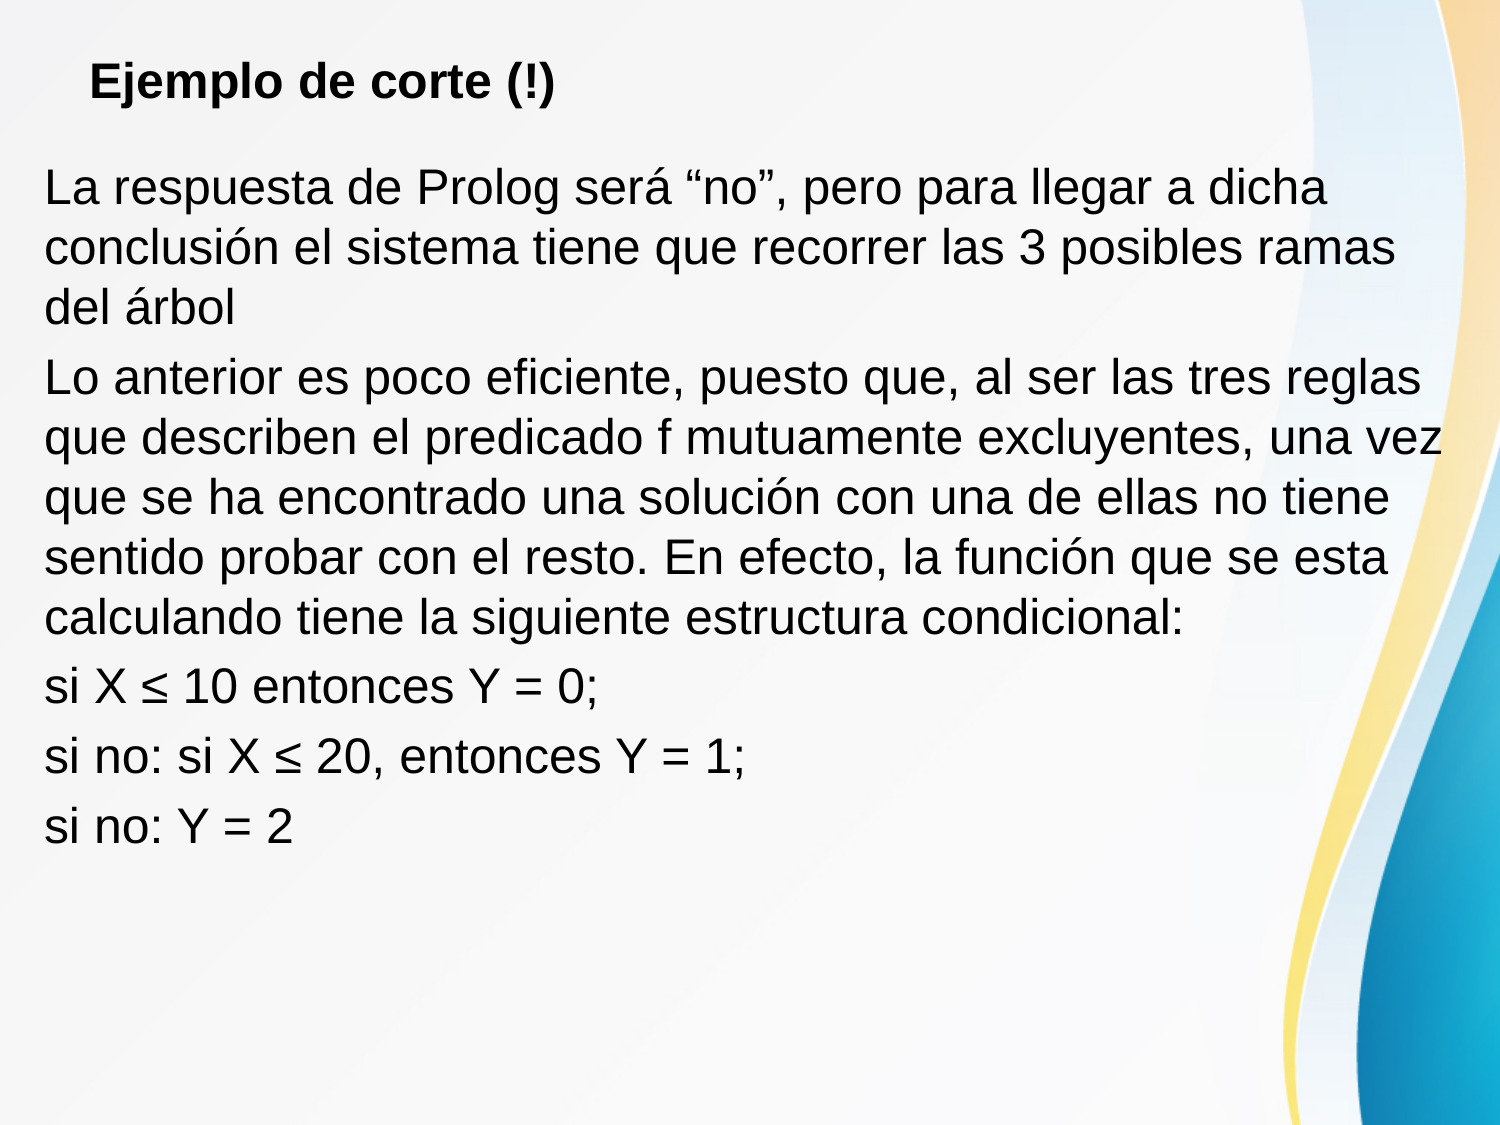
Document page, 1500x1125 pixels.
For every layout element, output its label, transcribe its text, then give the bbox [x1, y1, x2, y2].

text_box Ejemplo de corte (!) [74, 31, 1425, 127]
picture [0, 0, 1500, 1125]
text_box La respuesta de Prolog será “no”, pero para llegar a dicha conclusión el sistema tiene que recorrer las 3 posibles ramas del árbol Lo anterior es poco eficiente, puesto que, al ser las tres reglas que describen el predicado f mutuamente excluyentes, una vez que se ha encontrado una solución con una de ellas no tiene sentido probar con el resto. En efecto, la función que se esta calculando tiene la siguiente estructura condicional: si X ≤ 10 entonces Y = 0; si no: si X ≤ 20, entonces Y = 1; si no: Y = 2 [29, 146, 1471, 979]
